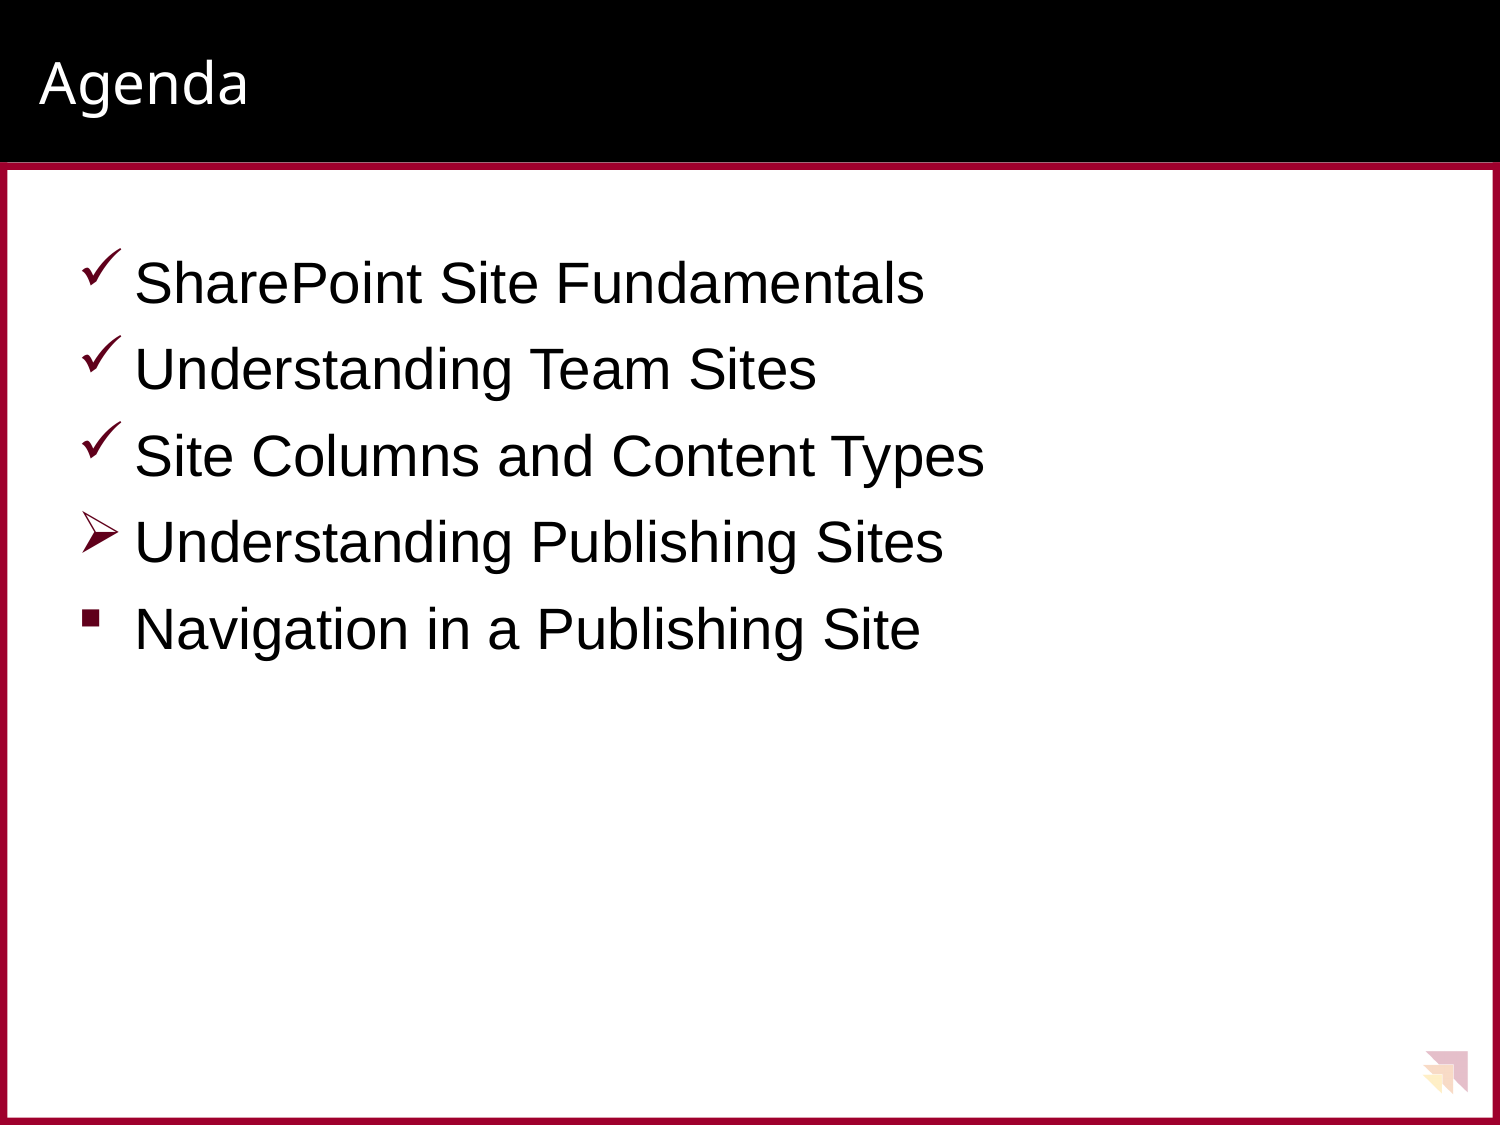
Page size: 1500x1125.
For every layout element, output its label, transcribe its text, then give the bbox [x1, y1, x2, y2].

list SharePoint Site Fundamentals Understanding Team Sites Site Columns and Content Types Understanding Publishing Sites Navigation in a Publishing Site [62, 237, 1438, 1088]
title Agenda [24, 12, 1438, 150]
